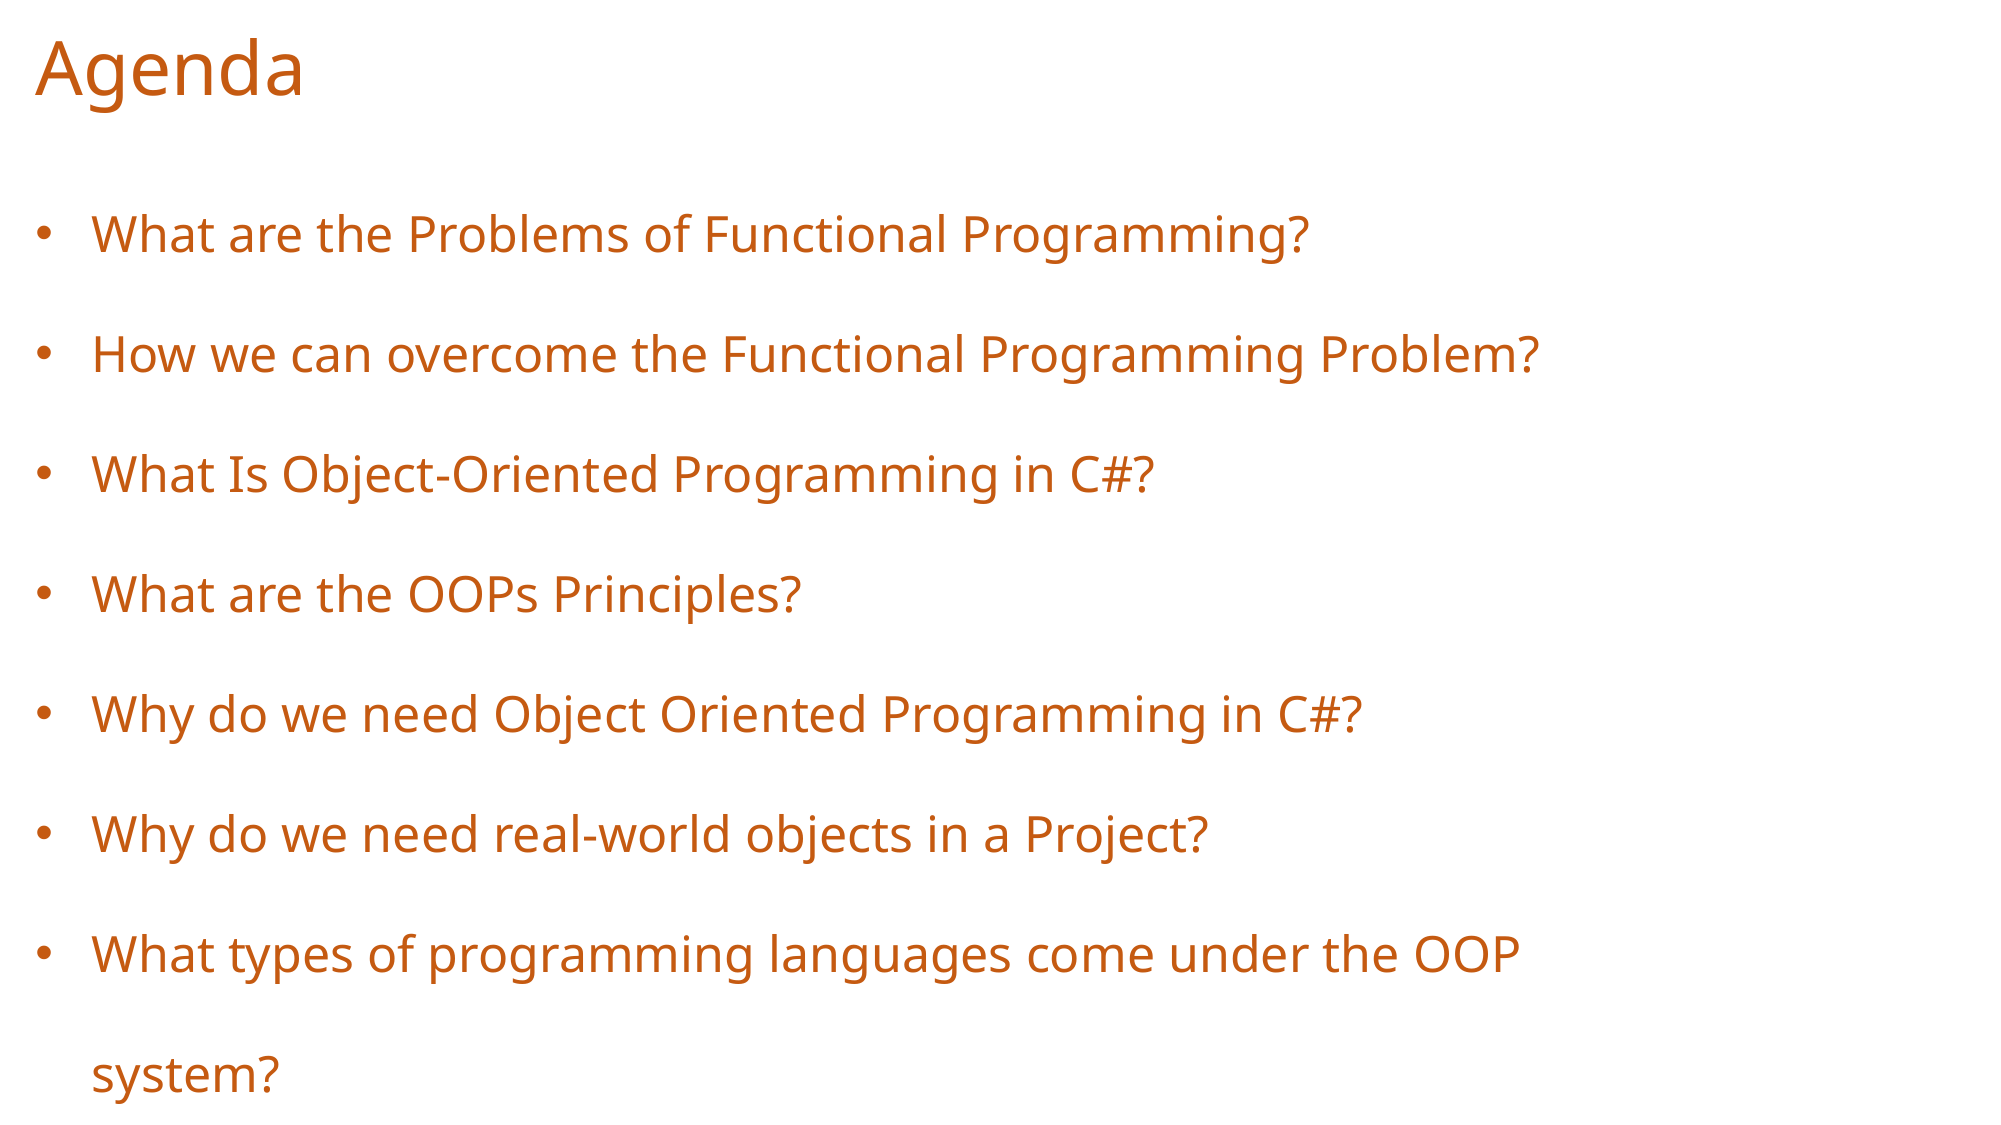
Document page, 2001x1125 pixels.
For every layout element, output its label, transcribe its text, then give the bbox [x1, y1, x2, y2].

text_box What are the Problems of Functional Programming? How we can overcome the Functional Programming Problem? What Is Object-Oriented Programming in C#? What are the OOPs Principles? Why do we need Object Oriented Programming in C#? Why do we need real-world objects in a Project? What types of programming languages come under the OOP system? [20, 135, 1677, 1111]
text_box Agenda [20, 12, 586, 118]
